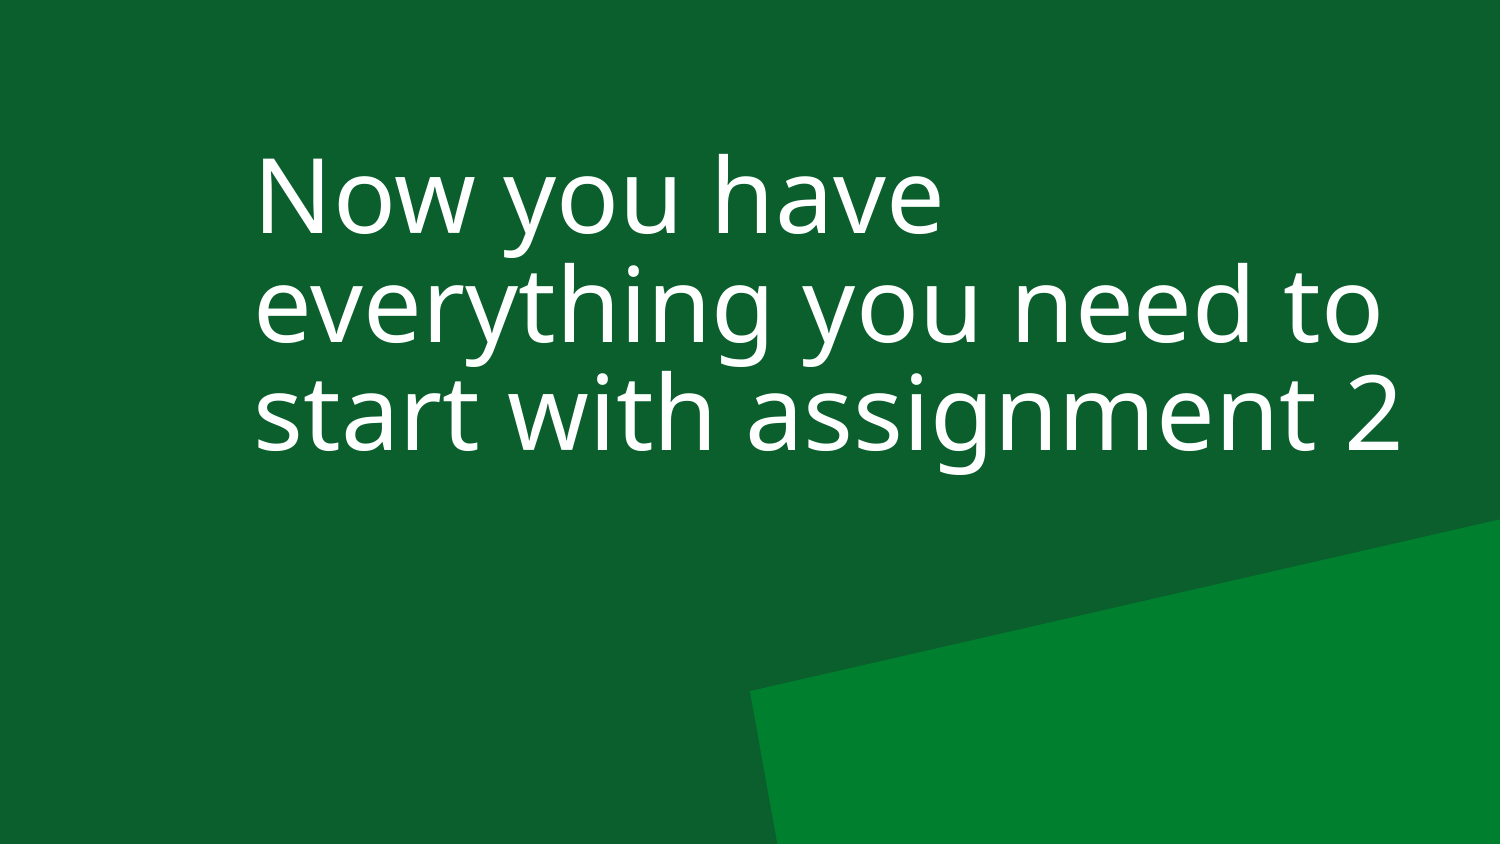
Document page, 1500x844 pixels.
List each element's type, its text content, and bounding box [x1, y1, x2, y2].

title Now you have everything you need to start with assignment 2 [253, 61, 1442, 472]
